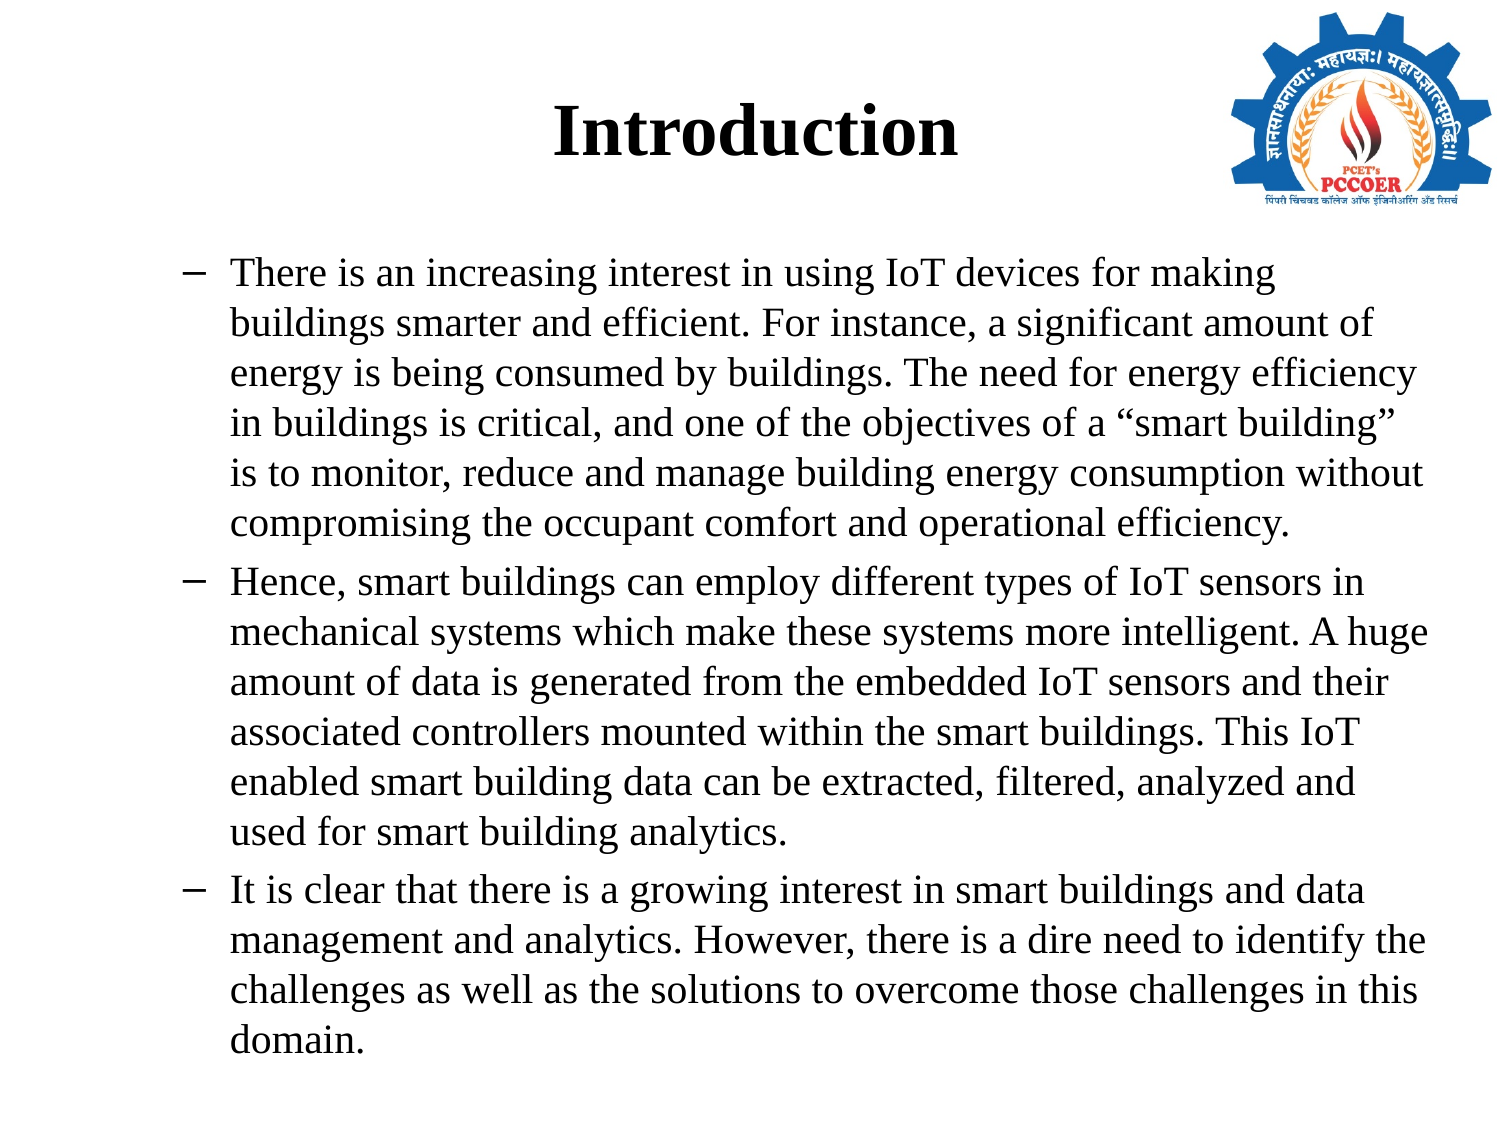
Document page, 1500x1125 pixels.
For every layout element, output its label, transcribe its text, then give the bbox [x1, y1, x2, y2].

list There is an increasing interest in using IoT devices for making buildings smarter and efficient. For instance, a significant amount of energy is being consumed by buildings. The need for energy efficiency in buildings is critical, and one of the objectives of a “smart building” is to monitor, reduce and manage building energy consumption without compromising the occupant comfort and operational efficiency. Hence, smart buildings can employ different types of IoT sensors in mechanical systems which make these systems more intelligent. A huge amount of data is generated from the embedded IoT sensors and their associated controllers mounted within the smart buildings. This IoT enabled smart building data can be extracted, filtered, analyzed and used for smart building analytics. It is clear that there is a growing interest in smart buildings and data management and analytics. However, there is a dire need to identify the challenges as well as the solutions to overcome those challenges in this domain. [92, 237, 1450, 1125]
picture [1223, 12, 1500, 206]
title Introduction [99, 50, 1218, 200]
